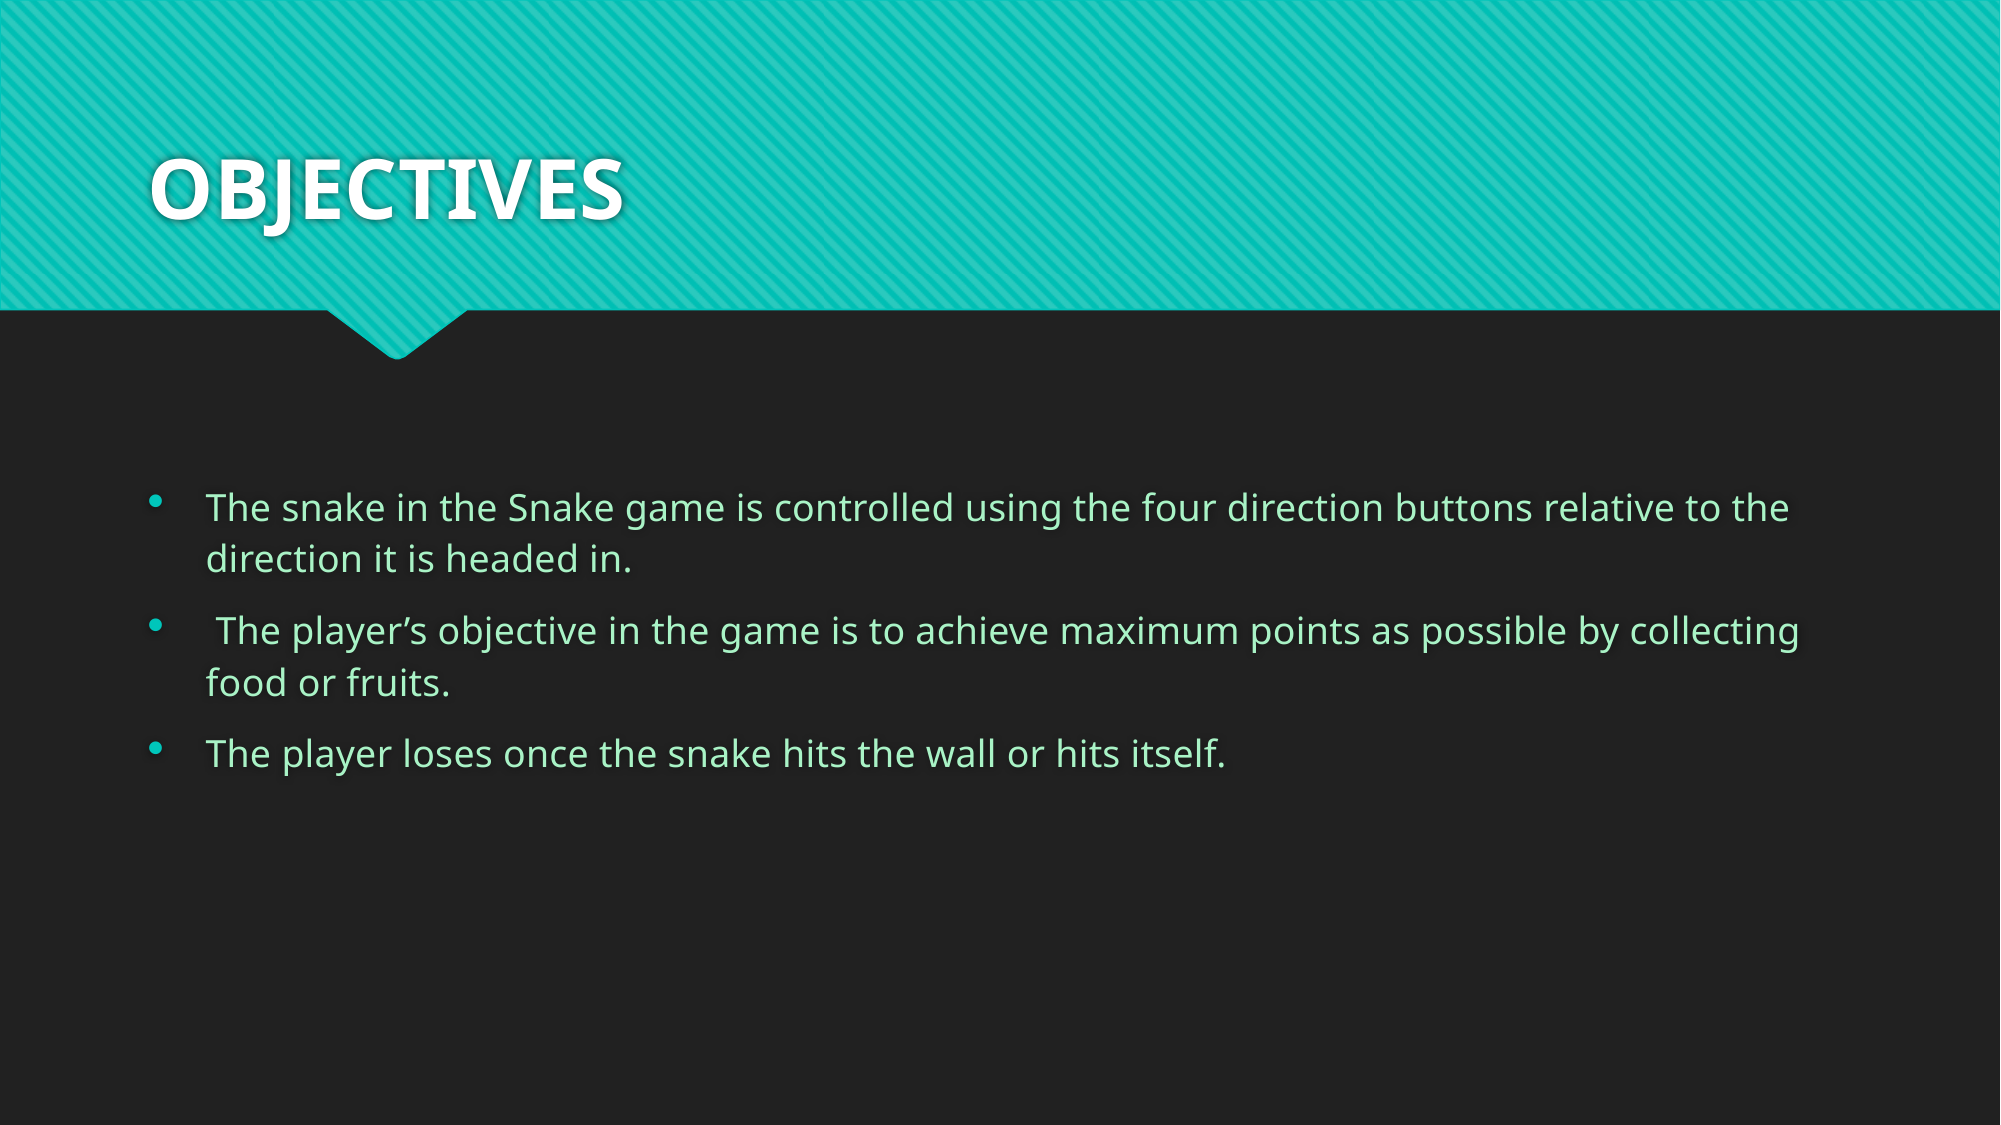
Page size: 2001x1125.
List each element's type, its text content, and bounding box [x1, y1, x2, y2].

list The snake in the Snake game is controlled using the four direction buttons relative to the direction it is headed in. The player’s objective in the game is to achieve maximum points as possible by collecting food or fruits. The player loses once the snake hits the wall or hits itself. [134, 364, 1866, 962]
title OBJECTIVES [132, 84, 1868, 244]
